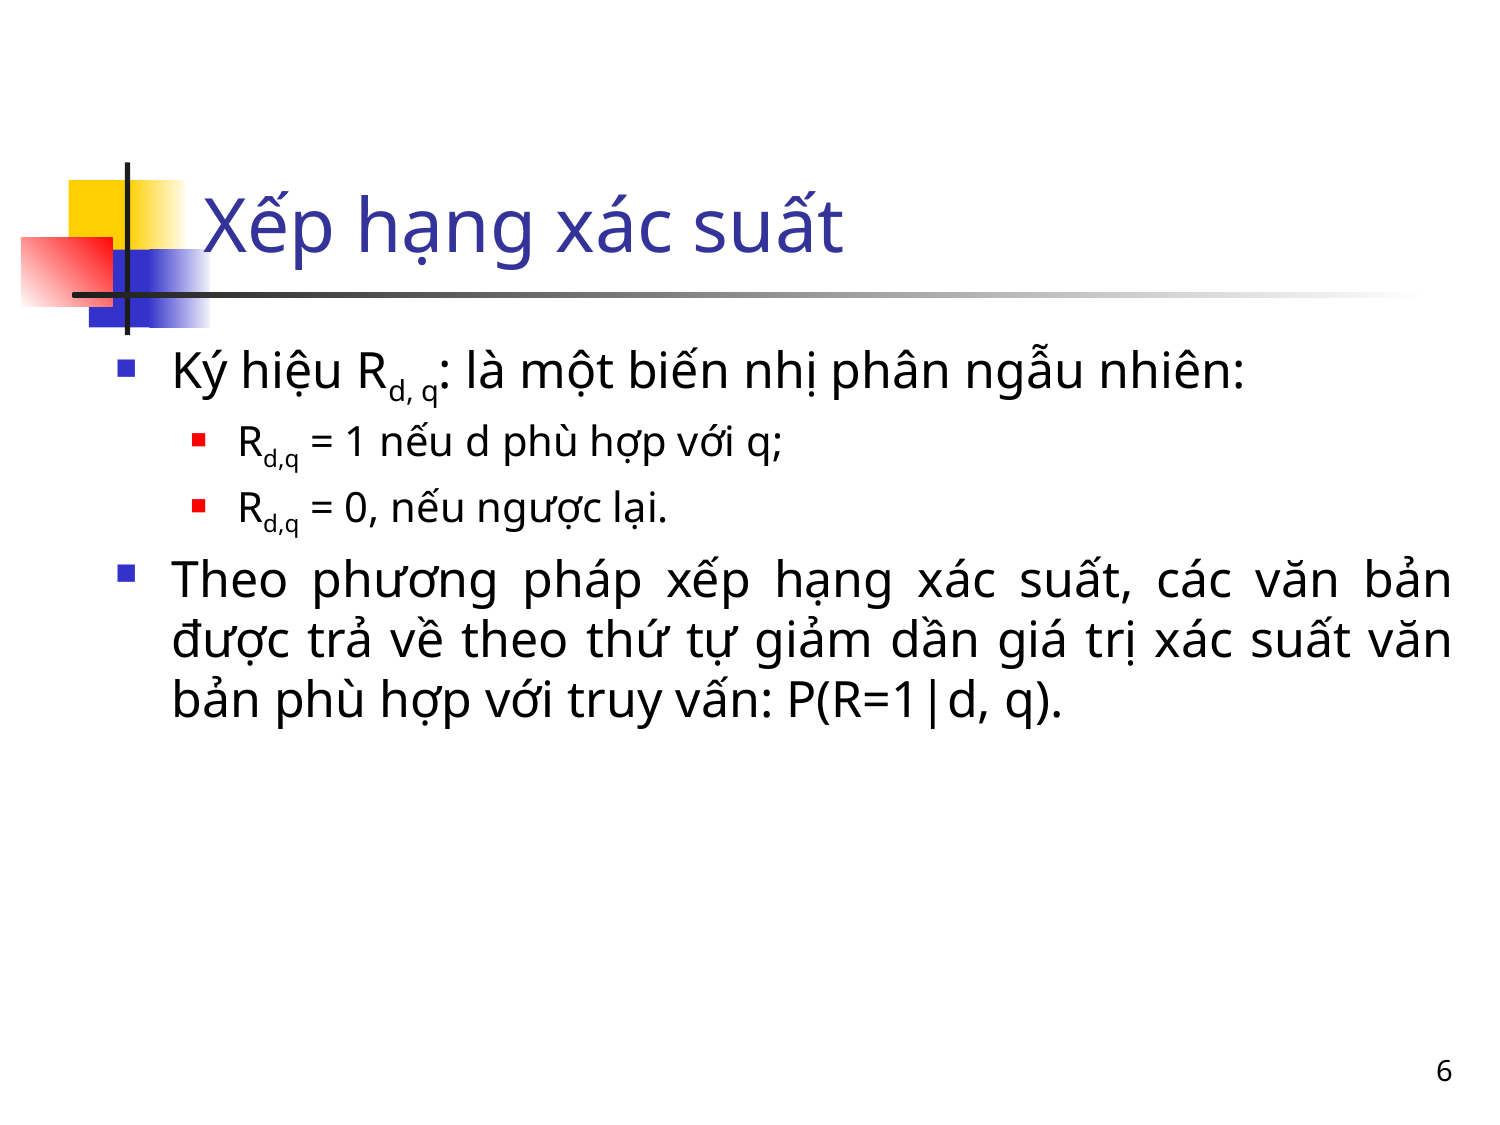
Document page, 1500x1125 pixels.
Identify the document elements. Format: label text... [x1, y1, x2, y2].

title Xếp hạng xác suất [188, 35, 1468, 275]
slide_number 6 [1155, 1024, 1468, 1100]
list Ký hiệu Rd, q: là một biến nhị phân ngẫu nhiên: Rd,q = 1 nếu d phù hợp với q; Rd,q = 0, nếu ngược lại. Theo phương pháp xếp hạng xác suất, các văn bản được trả về theo thứ tự giảm dần giá trị xác suất văn bản phù hợp với truy vấn: P(R=1|d, q). [100, 331, 1469, 1012]
